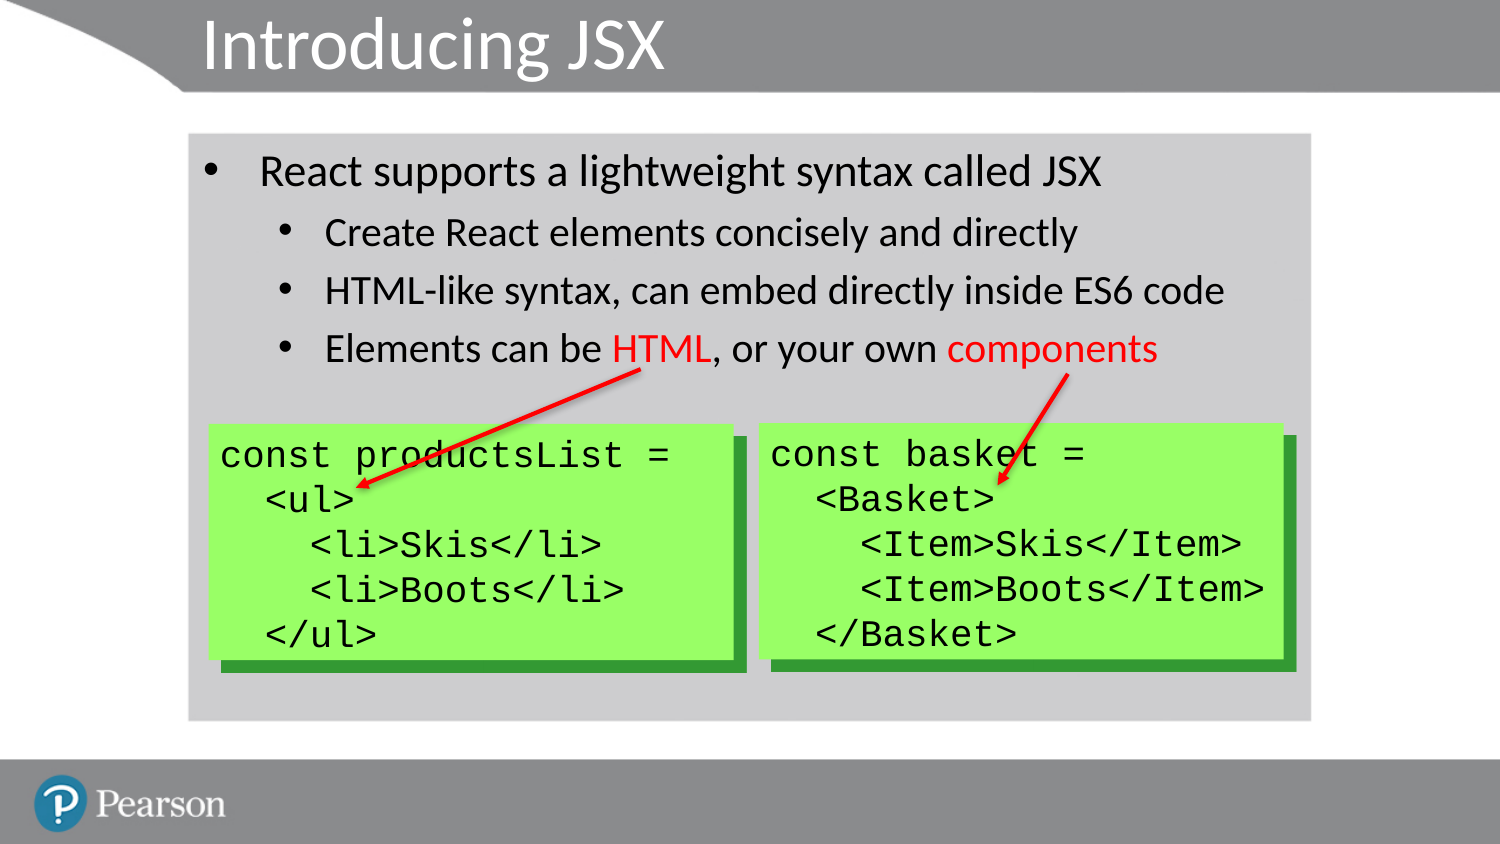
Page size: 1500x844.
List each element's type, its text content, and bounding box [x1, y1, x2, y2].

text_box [355, 368, 641, 488]
title Introducing JSX [186, 0, 1425, 79]
text_box const basket = <Basket> <Item>Skis</Item> <Item>Boots</Item> </Basket> [758, 423, 1284, 660]
text_box const productsList = <ul> <li>Skis</li> <li>Boots</li> </ul> [208, 423, 734, 661]
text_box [997, 373, 1069, 486]
picture [0, 0, 1500, 844]
list React supports a lightweight syntax called JSX Create React elements concisely and directly HTML-like syntax, can embed directly inside ES6 code Elements can be HTML, or your own components [188, 133, 1311, 716]
